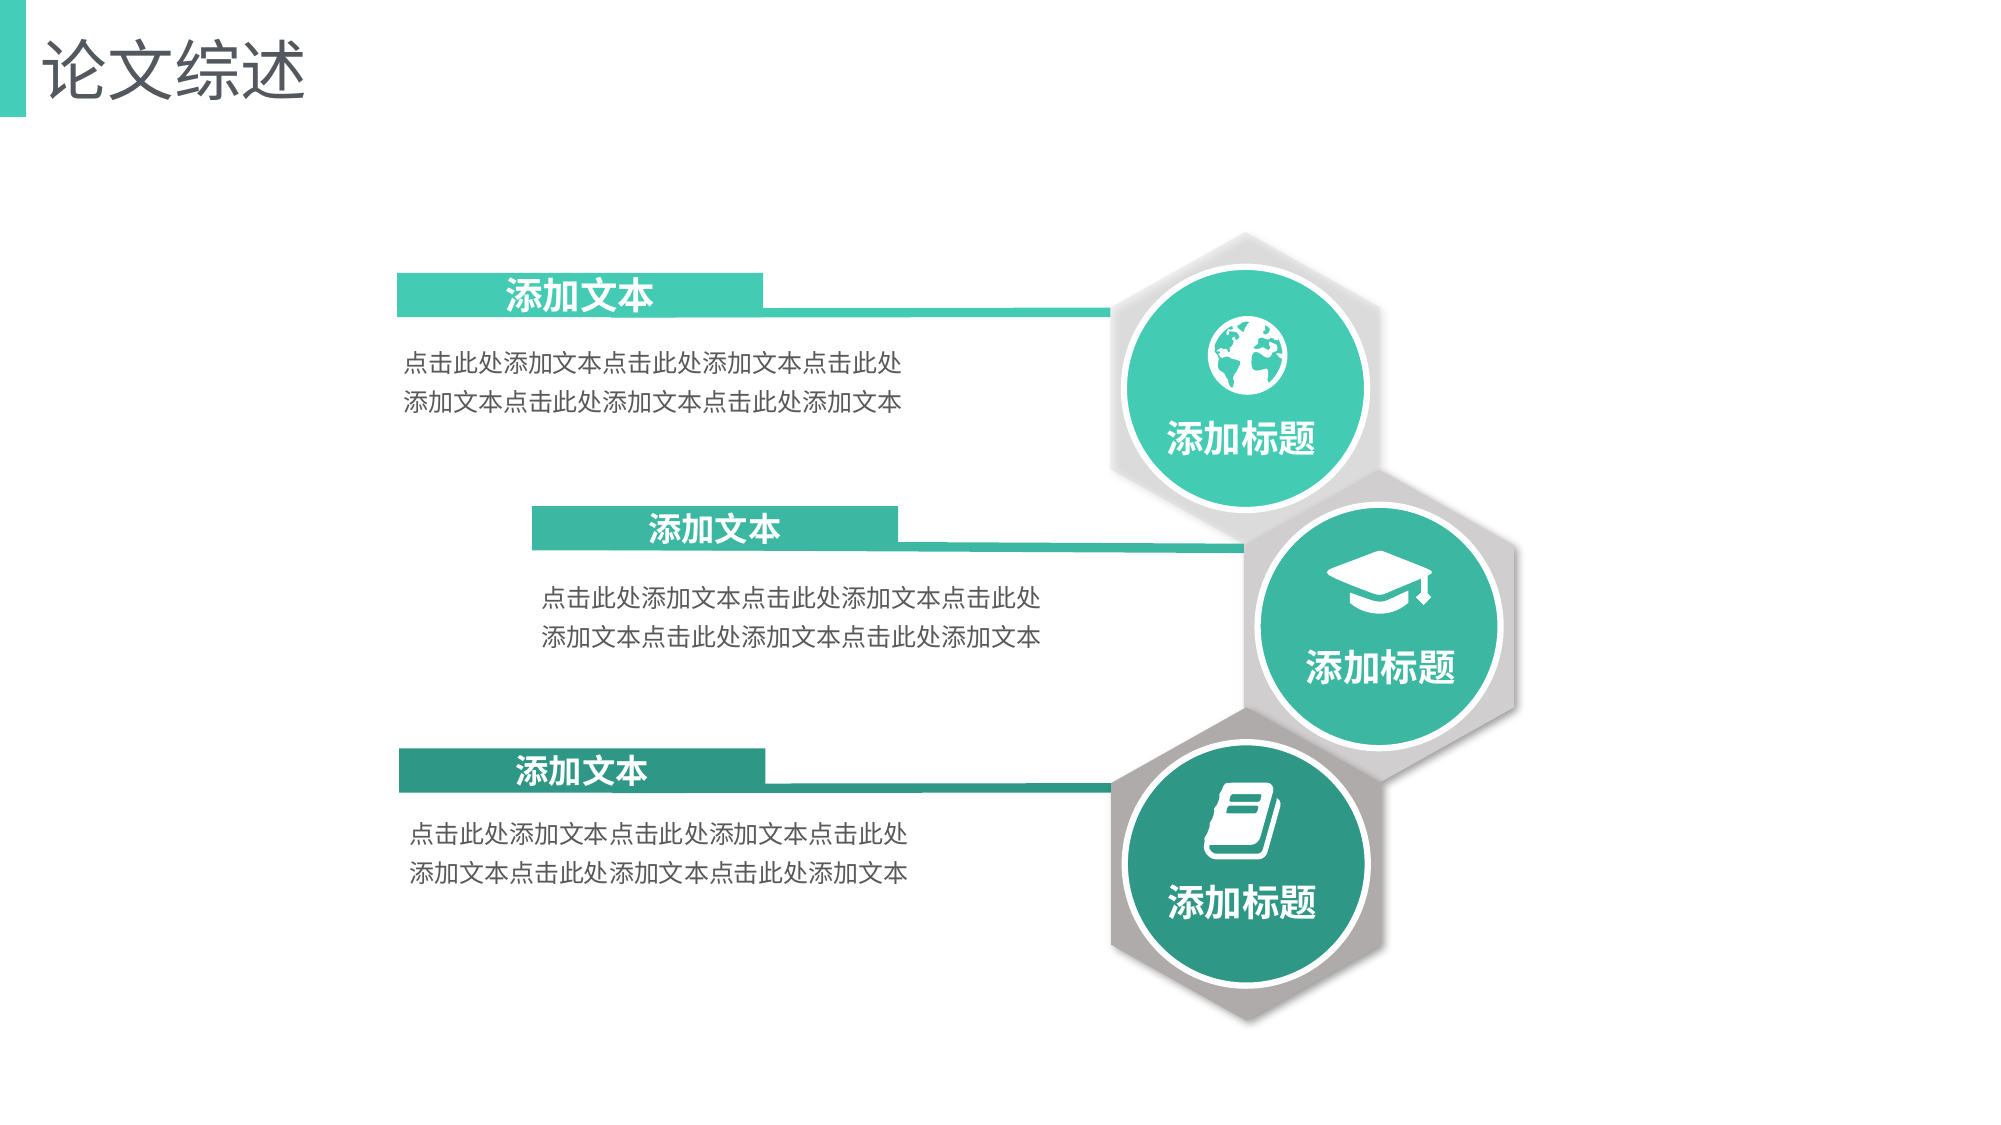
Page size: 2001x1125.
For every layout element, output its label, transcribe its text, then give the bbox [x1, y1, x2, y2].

text_box [0, 0, 26, 117]
text_box 论文综述 [26, 21, 388, 116]
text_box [388, 0, 1515, 1021]
